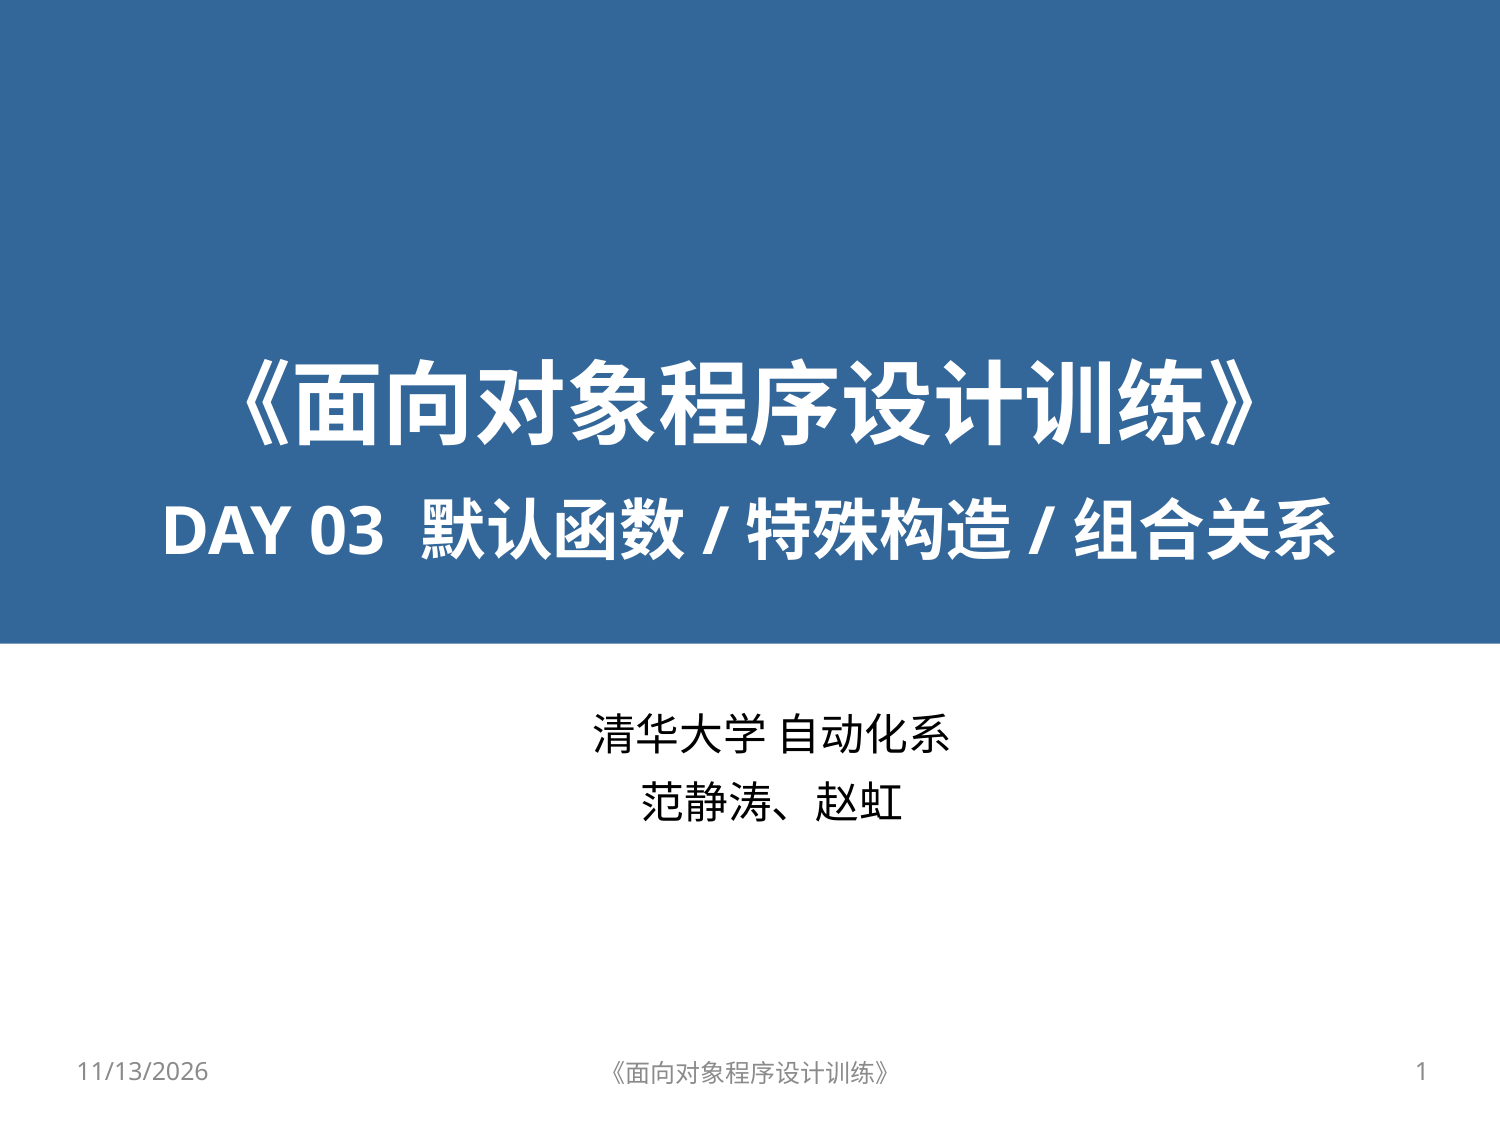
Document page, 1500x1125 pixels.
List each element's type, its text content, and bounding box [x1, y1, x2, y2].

title 《面向对象程序设计训练》 DAY 03 默认函数/特殊构造/组合关系 [112, 184, 1388, 576]
subtitle 清华大学 自动化系 范静涛、赵虹 [187, 705, 1313, 890]
footer 《面向对象程序设计训练》 [480, 1042, 1021, 1103]
slide_number 1 [1084, 1042, 1444, 1103]
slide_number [61, 1042, 422, 1103]
